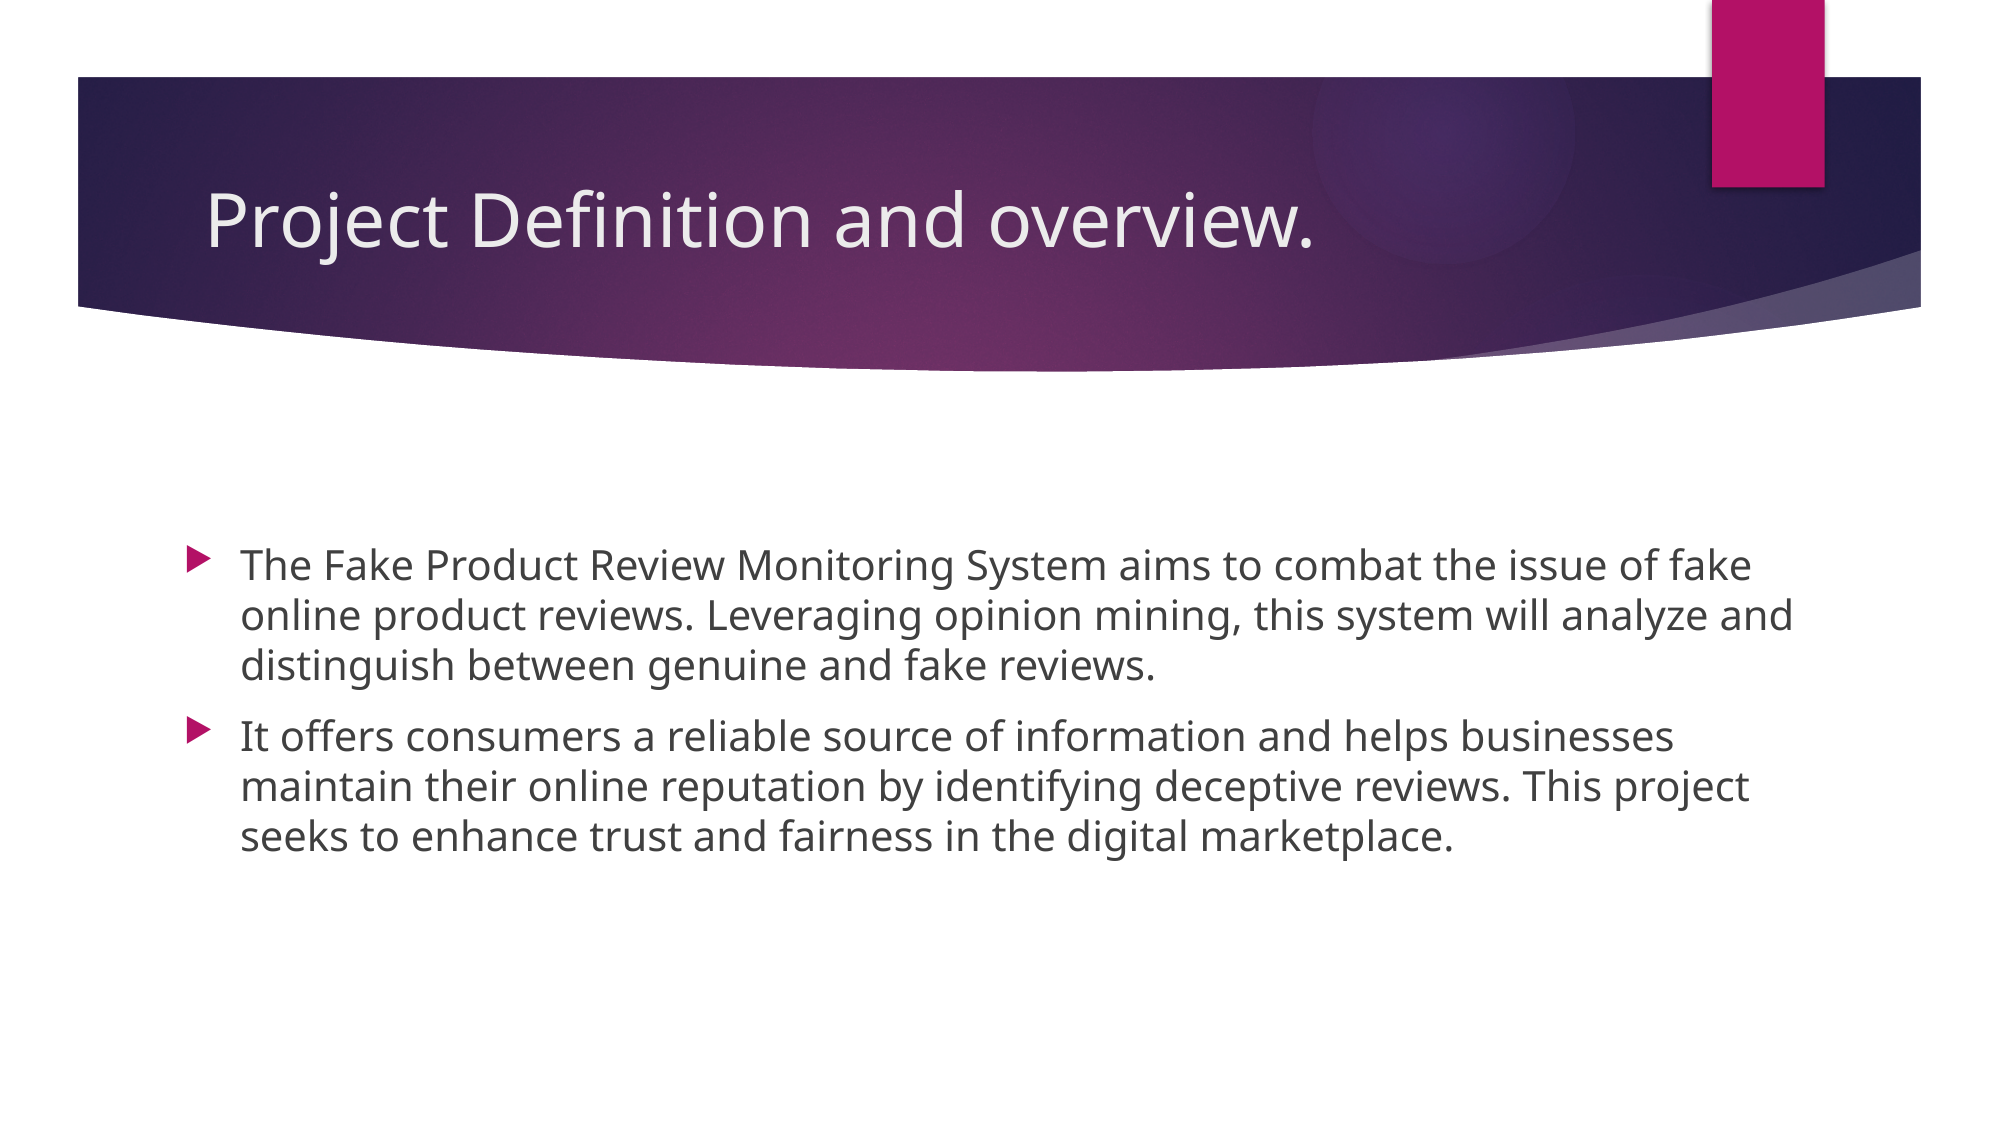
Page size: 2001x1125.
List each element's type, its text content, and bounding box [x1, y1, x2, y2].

list The Fake Product Review Monitoring System aims to combat the issue of fake online product reviews. Leveraging opinion mining, this system will analyze and distinguish between genuine and fake reviews. It offers consumers a reliable source of information and helps businesses maintain their online reputation by identifying deceptive reviews. This project seeks to enhance trust and fairness in the digital marketplace. [168, 530, 1832, 875]
title Project Definition and overview. [189, 159, 1627, 276]
